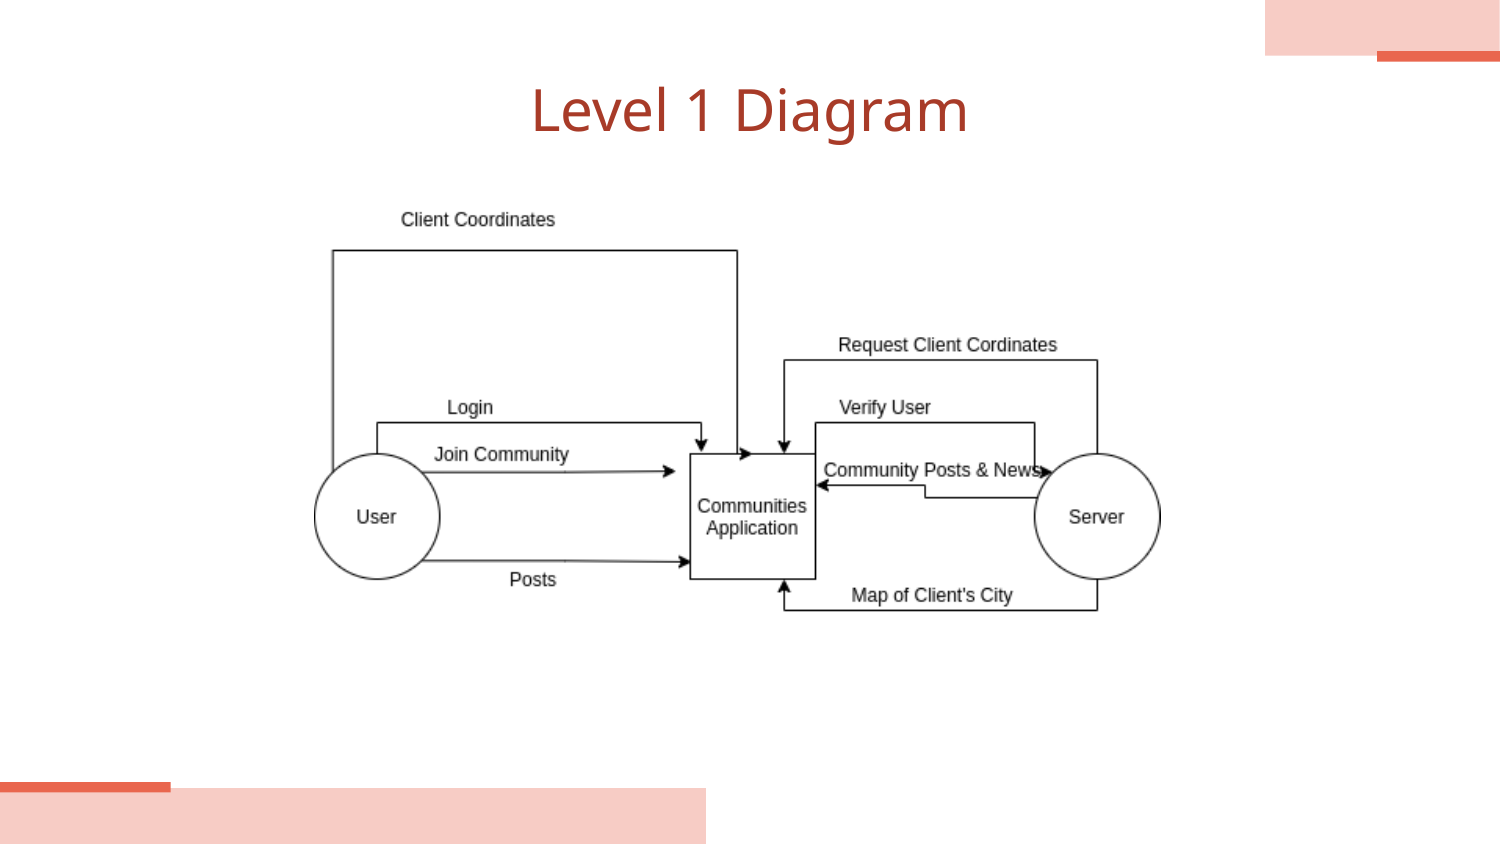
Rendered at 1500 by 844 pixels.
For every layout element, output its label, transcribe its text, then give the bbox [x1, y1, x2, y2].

title Level 1 Diagram [117, 61, 1383, 156]
picture [314, 203, 1161, 624]
